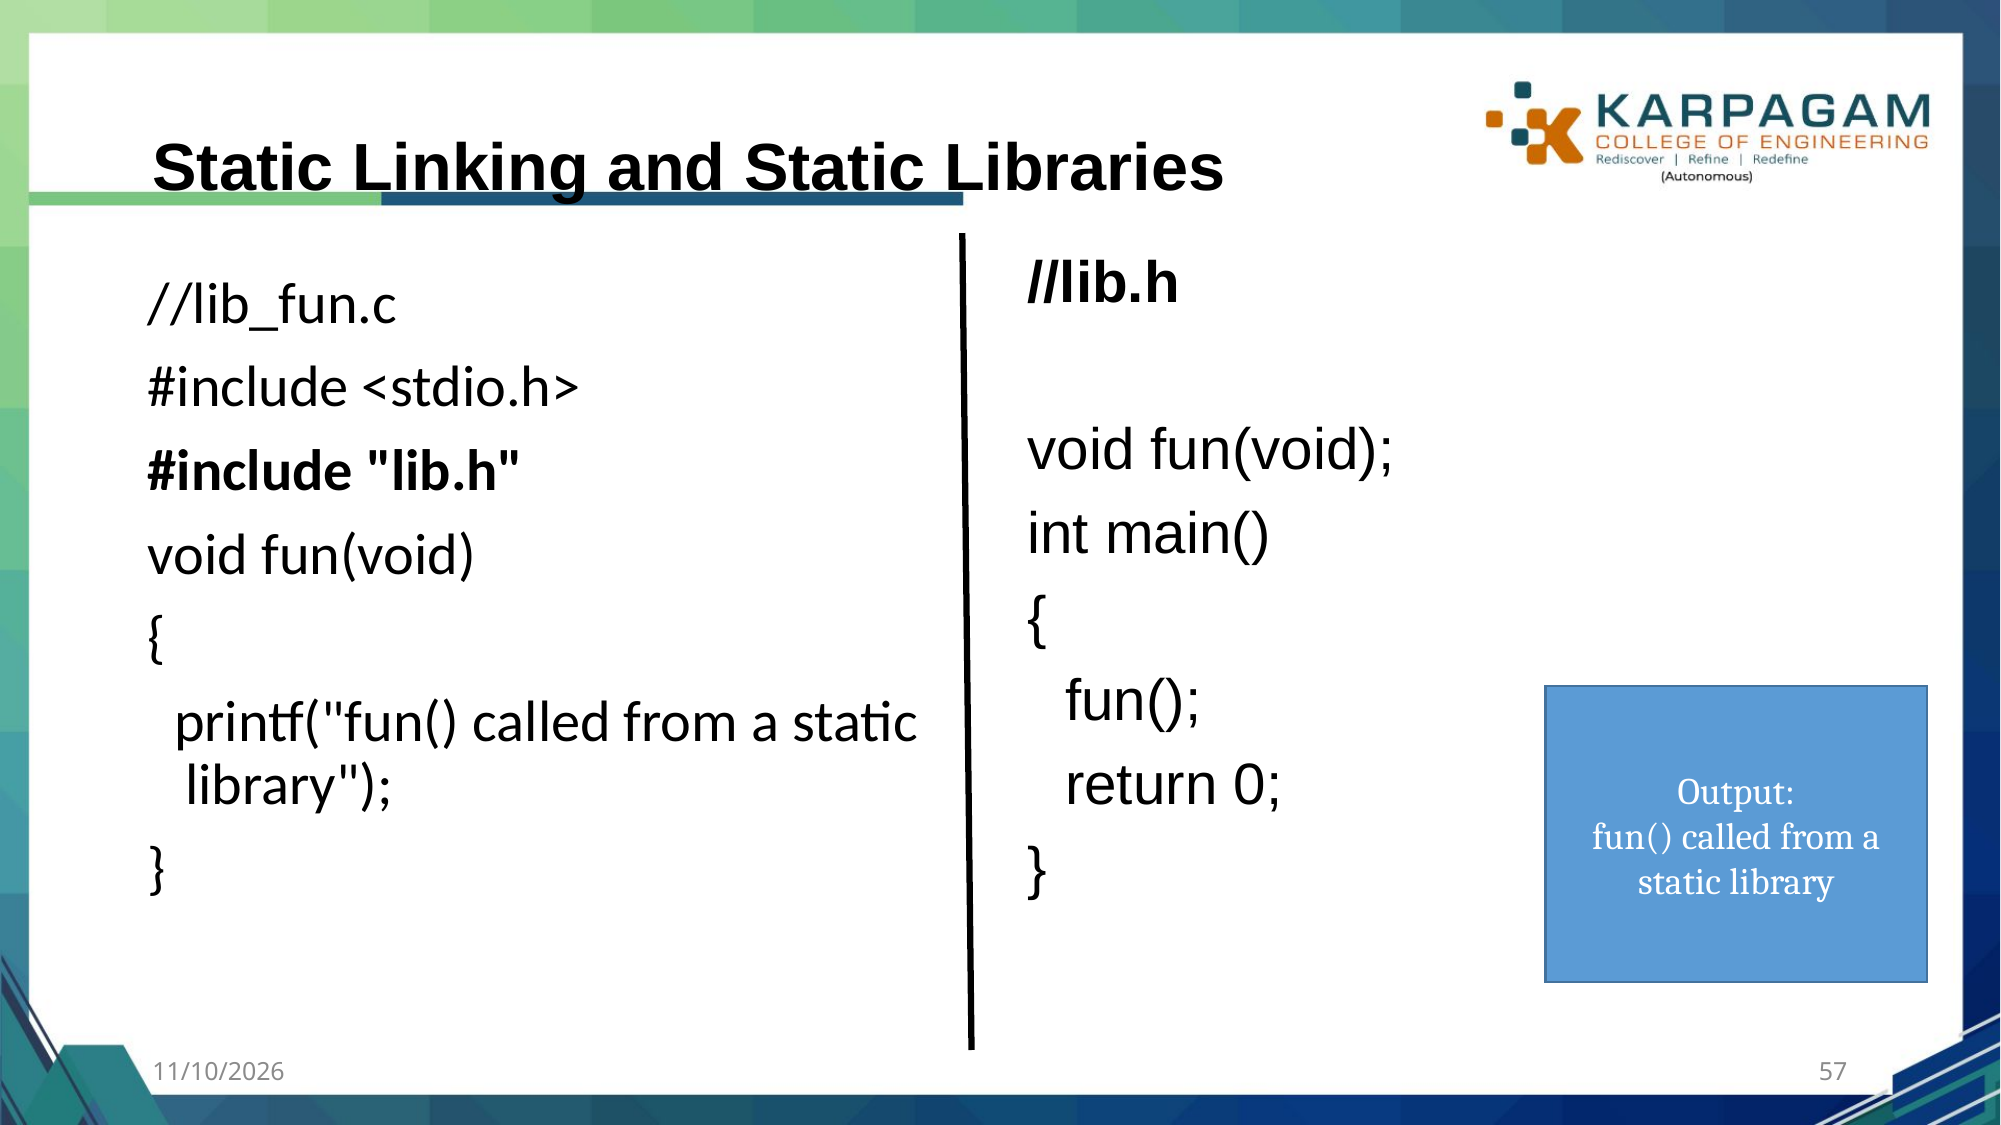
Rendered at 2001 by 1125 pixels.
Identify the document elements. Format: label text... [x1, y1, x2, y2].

title Static Linking and Static Libraries [137, 59, 1863, 278]
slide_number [137, 1042, 588, 1103]
list //lib.h void fun(void); int main() { fun(); return 0; } [1012, 244, 1863, 1014]
text_box Output: fun() called from a static library [1544, 685, 1928, 983]
list //lib_fun.c #include <stdio.h> #include "lib.h" void fun(void) { printf("fun() called from a static library"); } [132, 265, 962, 1023]
picture [0, 0, 2001, 1125]
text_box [962, 233, 972, 1050]
slide_number 57 [1412, 1042, 1863, 1103]
list //lib_fun.c #include <stdio.h> #include "lib.h" void fun(void) { printf("fun() called from a static library"); } [972, 265, 983, 1023]
